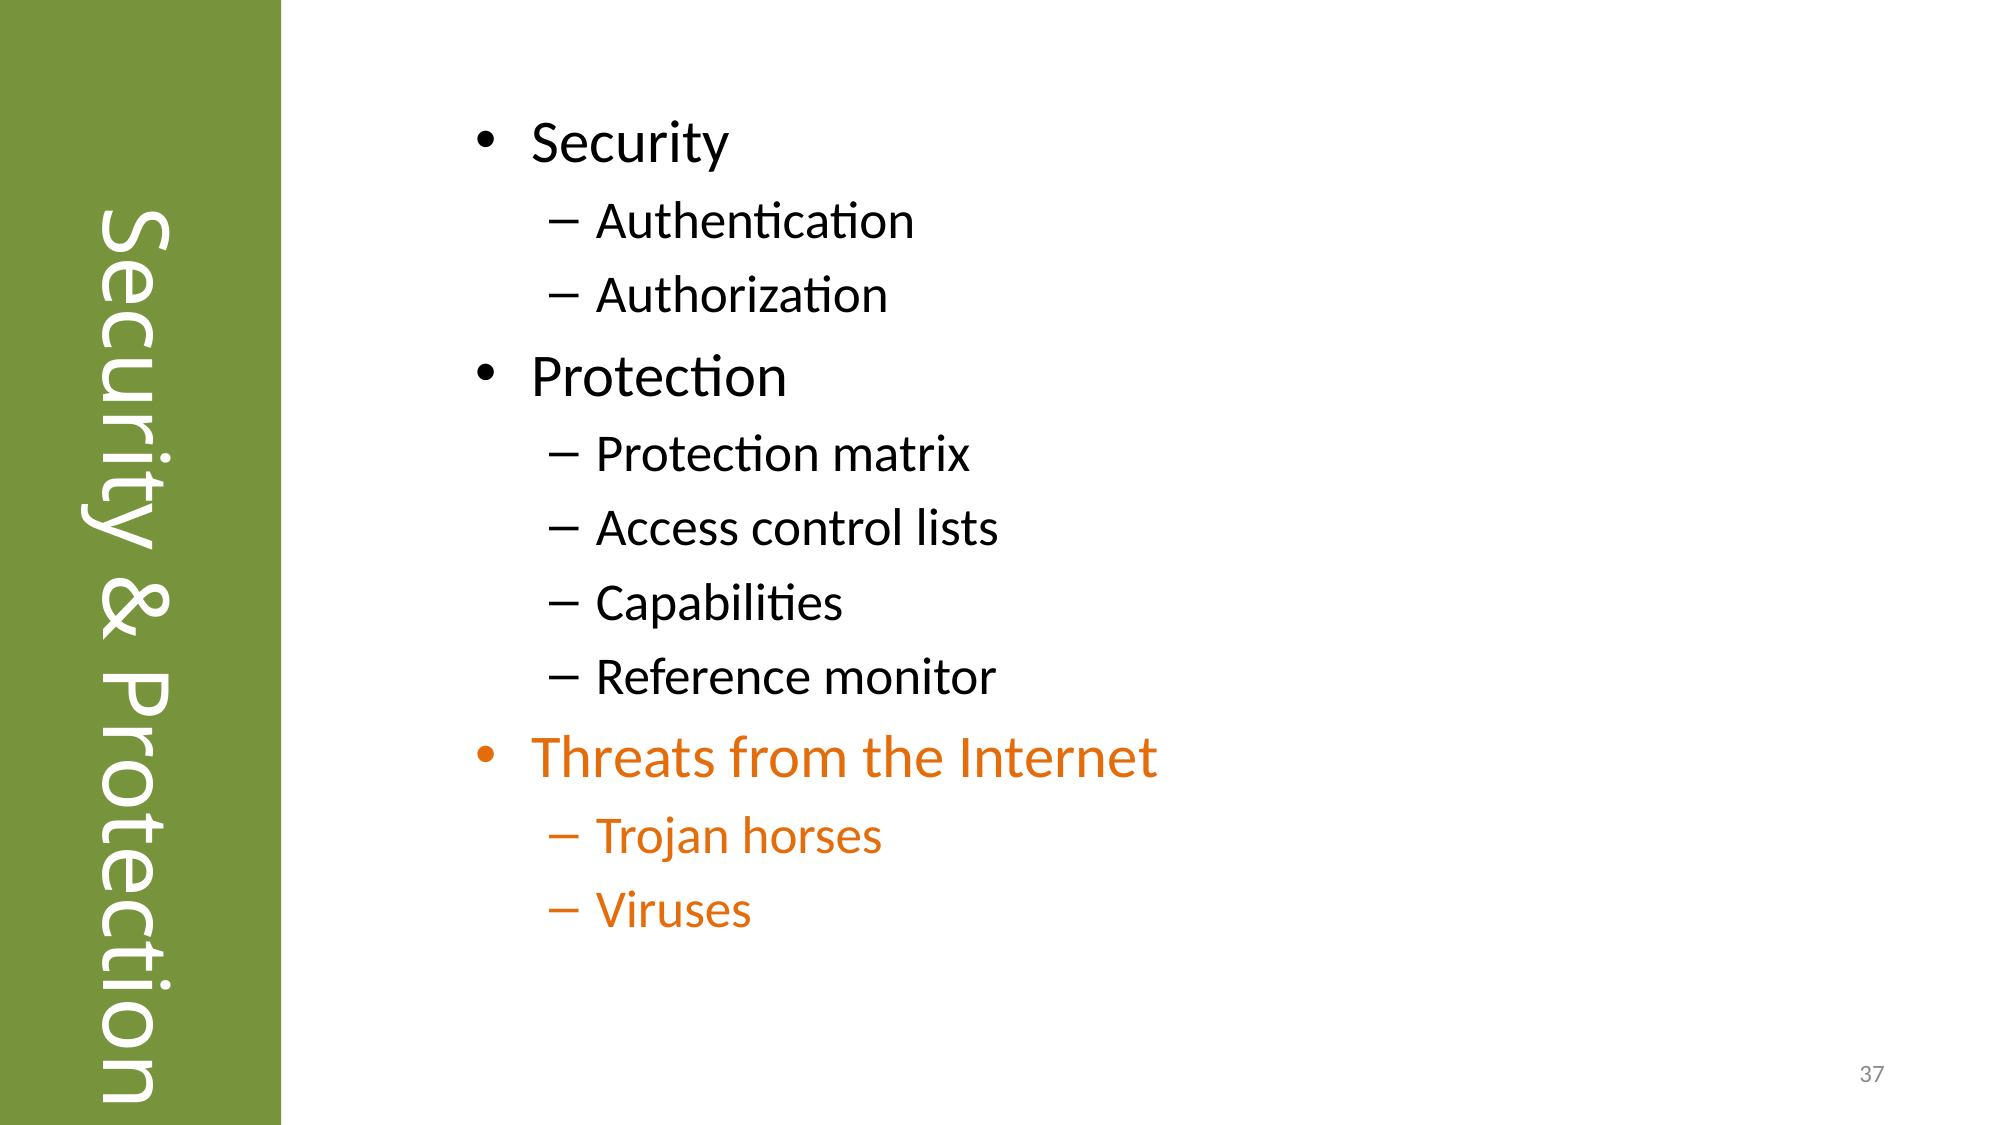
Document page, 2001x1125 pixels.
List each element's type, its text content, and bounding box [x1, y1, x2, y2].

title Security & Protection [0, 0, 282, 1125]
list Security Authentication Authorization Protection Protection matrix Access control lists Capabilities Reference monitor Threats from the Internet Trojan horses Viruses [460, 93, 1750, 947]
slide_number 37 [1433, 1042, 1900, 1103]
